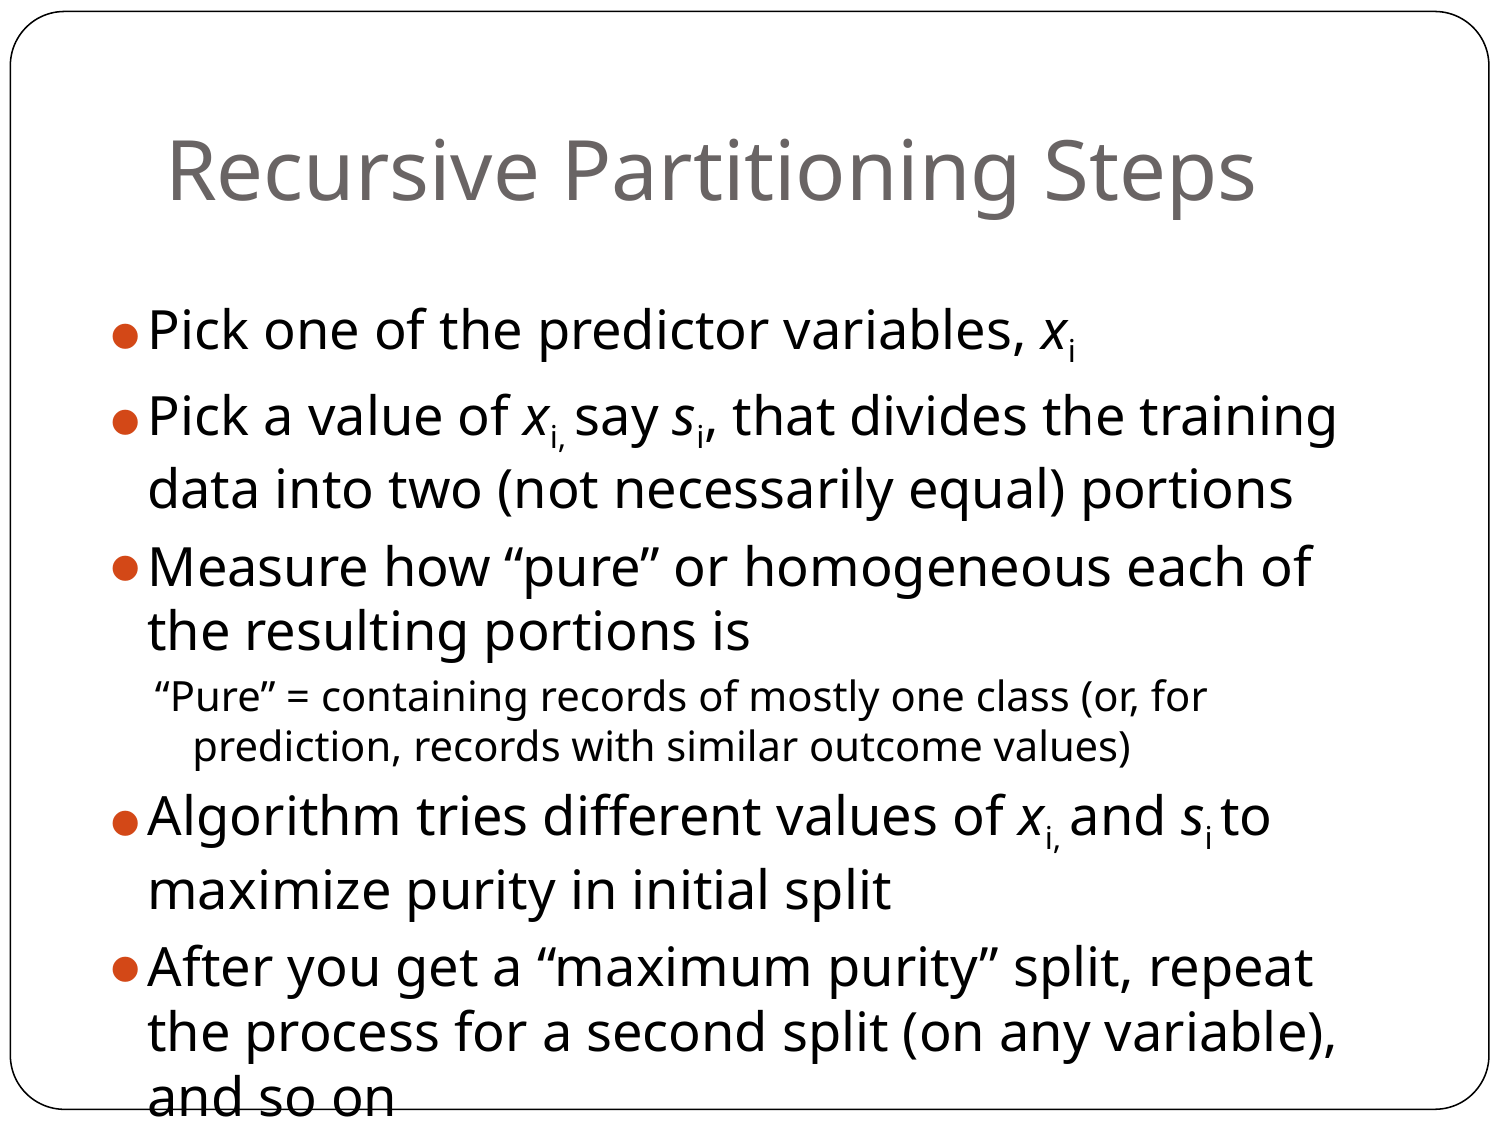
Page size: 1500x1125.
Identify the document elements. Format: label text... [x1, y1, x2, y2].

title Recursive Partitioning Steps [150, 45, 1425, 233]
list Pick one of the predictor variables, xi Pick a value of xi, say si, that divides the training data into two (not necessarily equal) portions Measure how “pure” or homogeneous each of the resulting portions is “Pure” = containing records of mostly one class (or, for prediction, records with similar outcome values) Algorithm tries different values of xi, and si to maximize purity in initial split After you get a “maximum purity” split, repeat the process for a second split (on any variable), and so on [87, 287, 1425, 1038]
